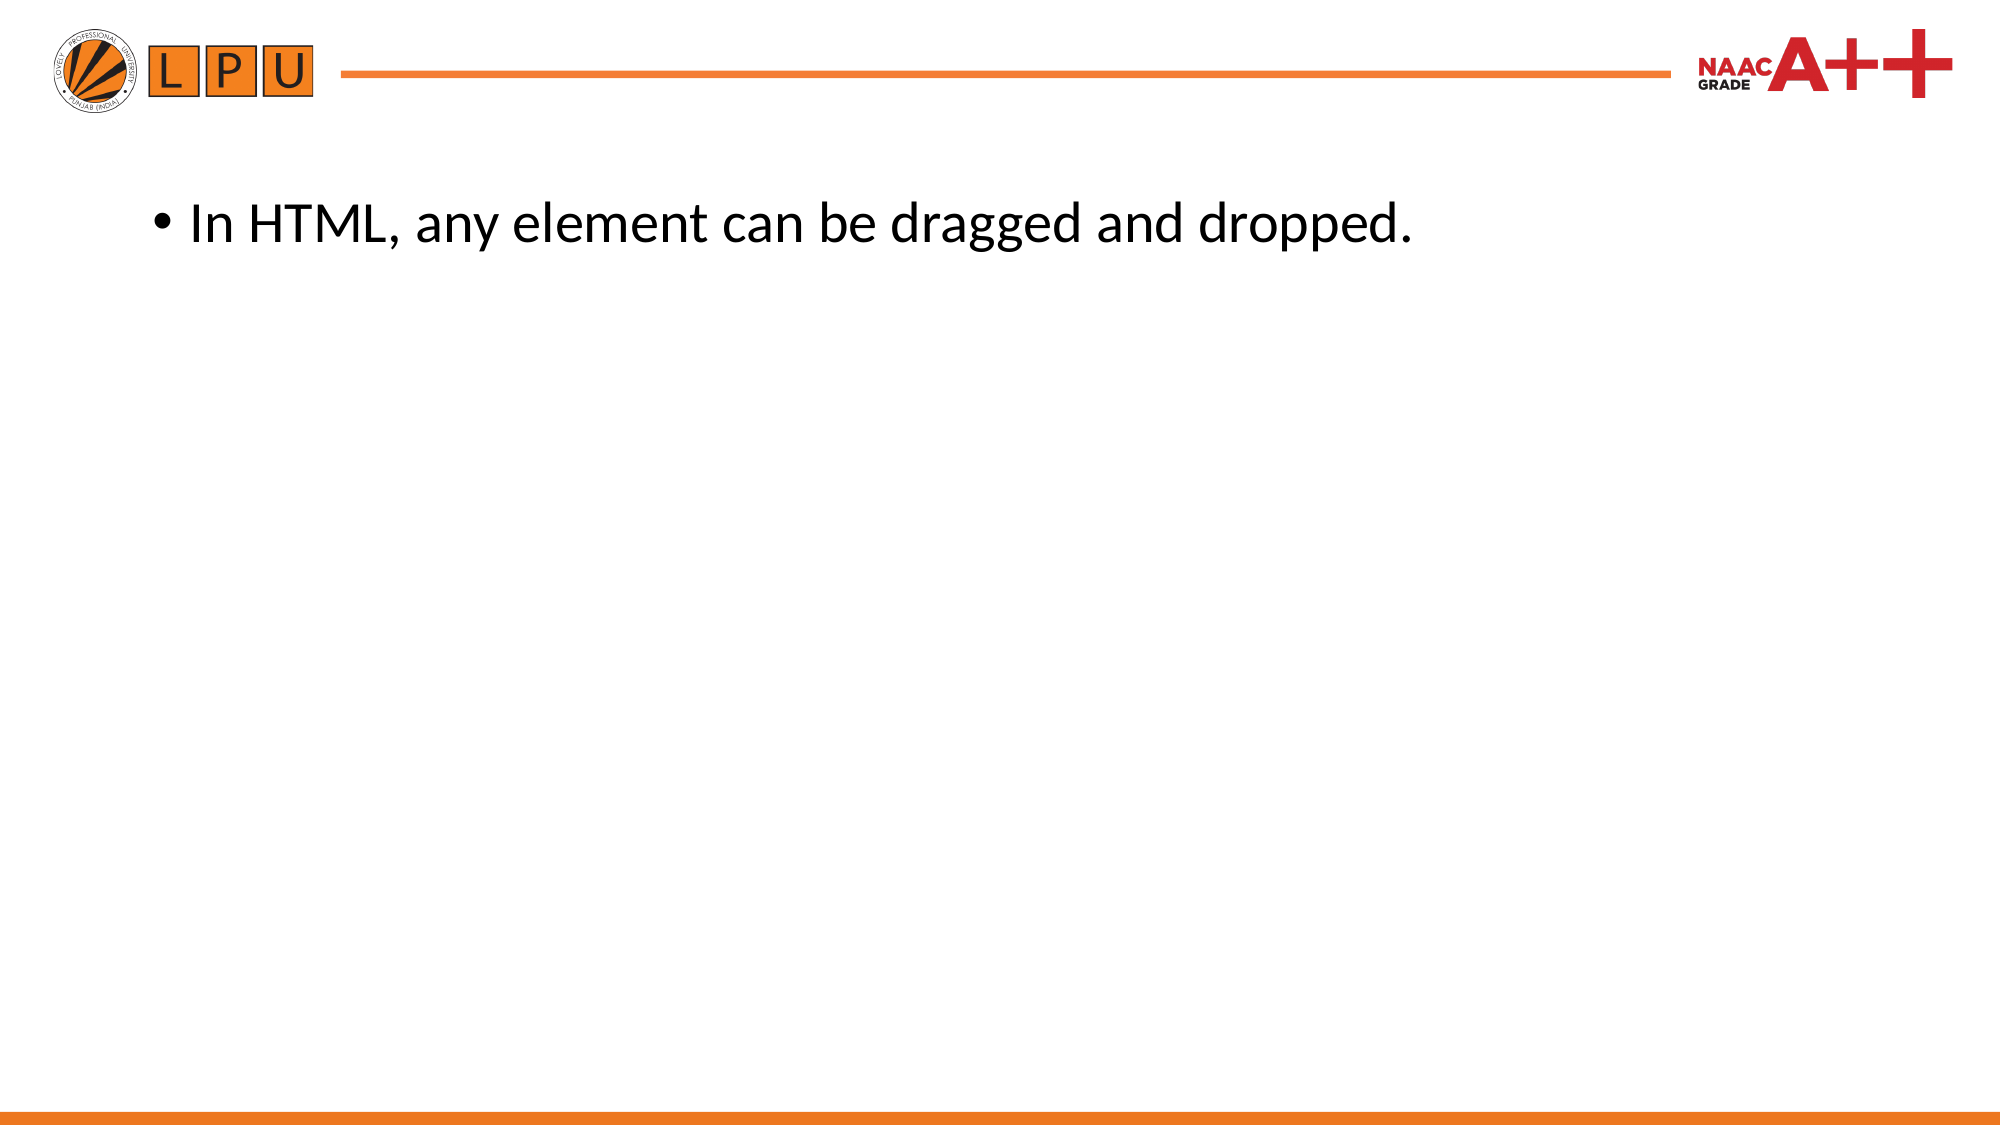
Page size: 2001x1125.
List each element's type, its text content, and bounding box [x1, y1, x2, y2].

list In HTML, any element can be dragged and dropped. [137, 184, 1863, 1014]
